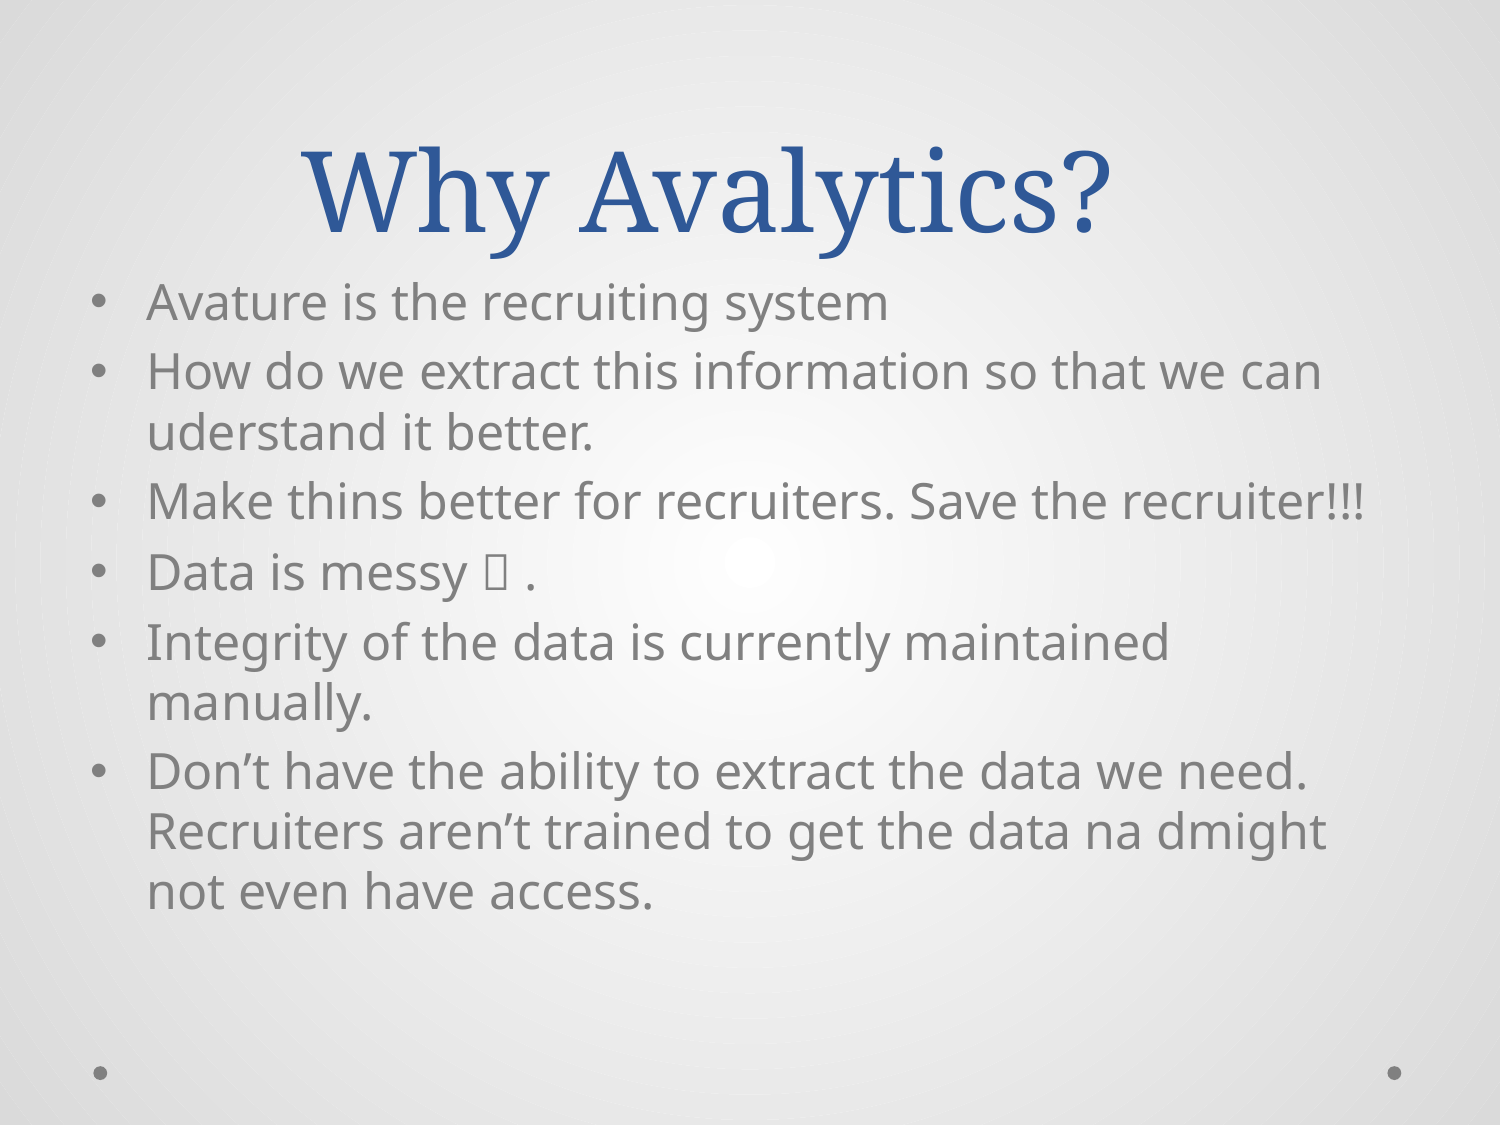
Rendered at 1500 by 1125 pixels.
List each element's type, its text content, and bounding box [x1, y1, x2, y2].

title Why Avalytics? [75, 0, 1425, 262]
list Avature is the recruiting system How do we extract this information so that we can uderstand it better. Make thins better for recruiters. Save the recruiter!!! Data is messy  . Integrity of the data is currently maintained manually. Don’t have the ability to extract the data we need. Recruiters aren’t trained to get the data na dmight not even have access. [75, 262, 1425, 1005]
